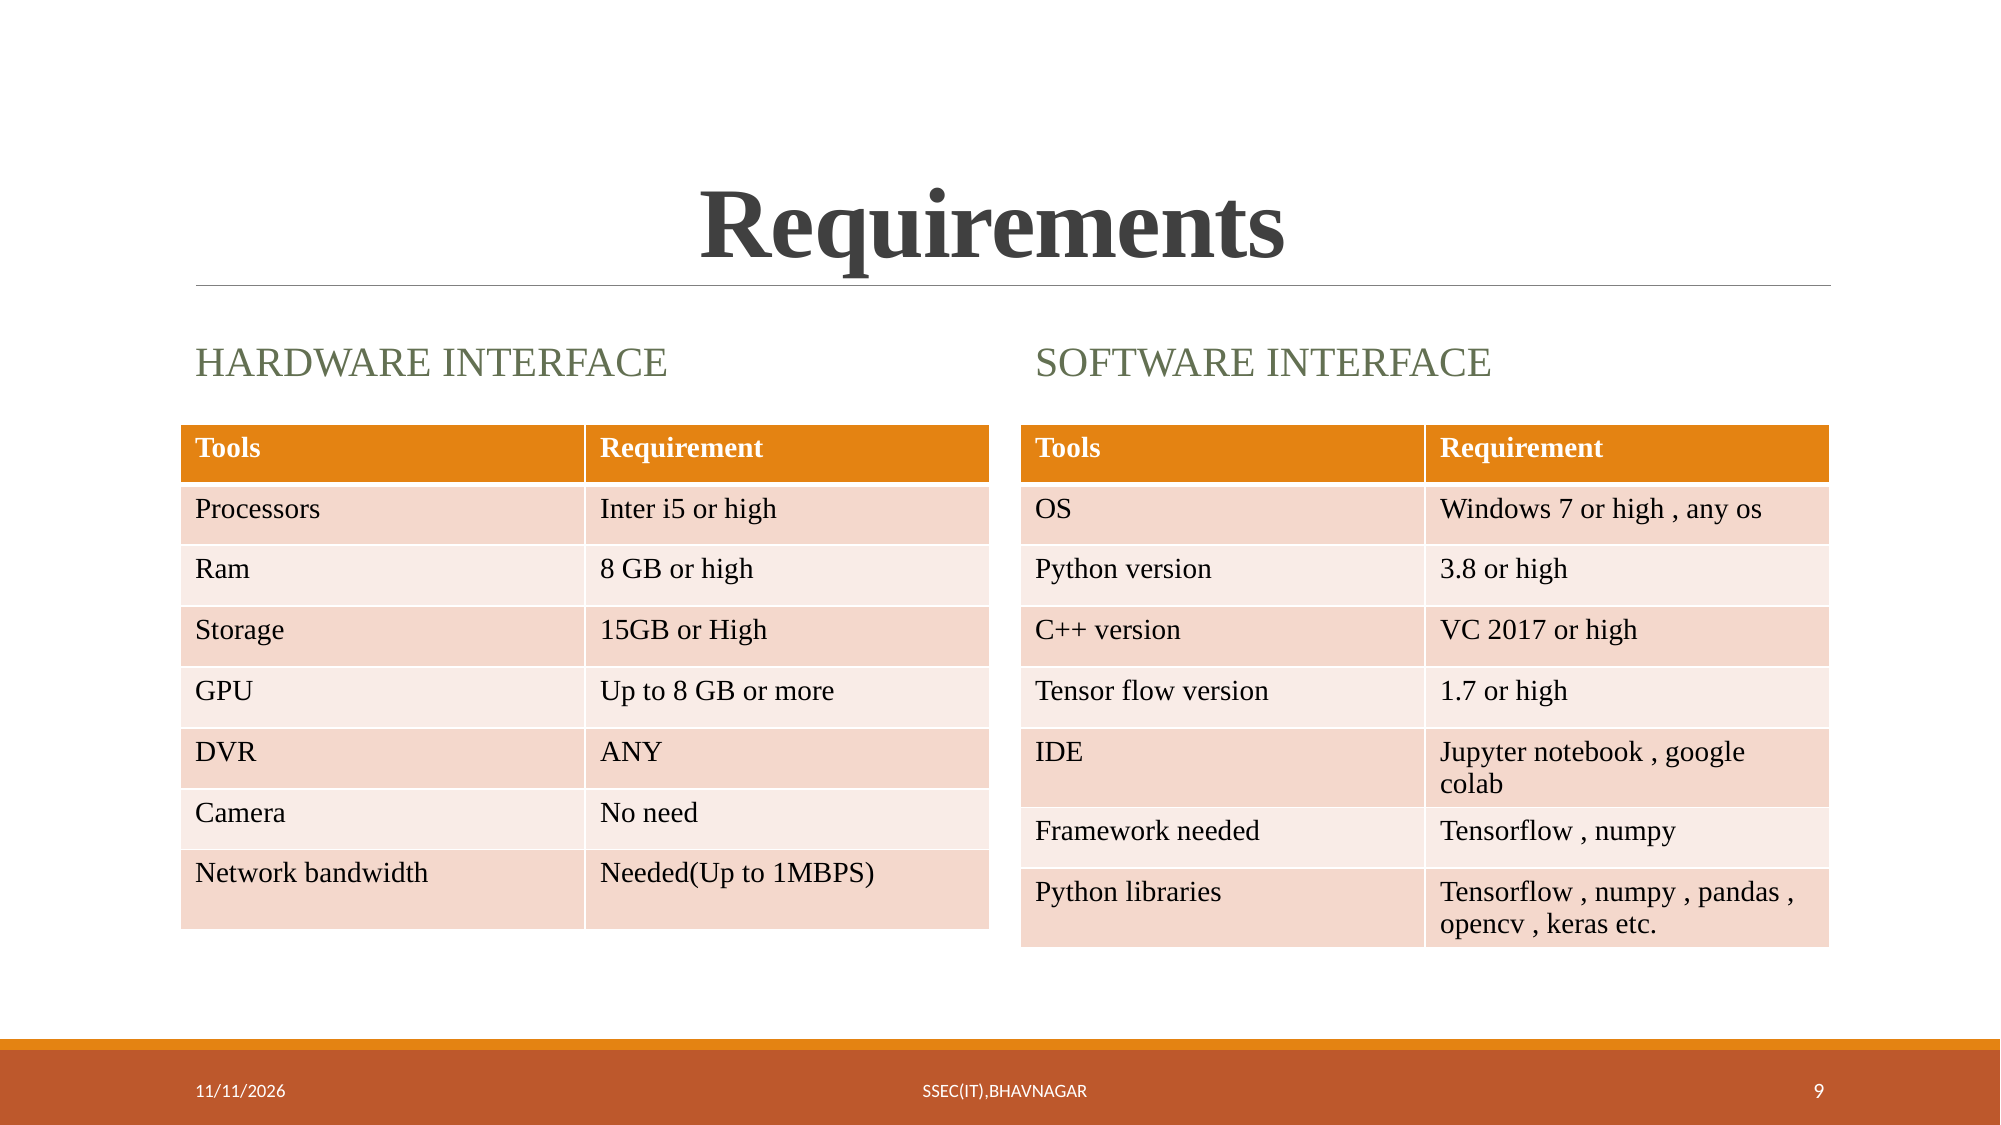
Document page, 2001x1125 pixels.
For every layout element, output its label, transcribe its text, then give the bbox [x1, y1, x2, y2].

table_cell Framework needed [1021, 808, 1424, 867]
table_header Requirement [1426, 425, 1829, 482]
table_cell Ram [181, 546, 584, 605]
table_cell ANY [586, 729, 989, 788]
table_cell IDE [1021, 729, 1424, 807]
table_cell Storage [181, 607, 584, 666]
table_cell OS [1021, 487, 1424, 544]
table_cell Python version [1021, 546, 1424, 605]
table_cell Tensorflow , numpy , pandas , opencv , keras etc. [1426, 869, 1829, 947]
table_cell Processors [181, 487, 584, 544]
title Requirements [180, 47, 1830, 285]
table_cell 15GB or High [586, 607, 989, 666]
table_cell 3.8 or high [1426, 546, 1829, 605]
table_cell No need [586, 790, 989, 849]
slide_number 9 [1624, 1059, 1840, 1120]
table_cell Tensor flow version [1021, 668, 1424, 727]
footer SSEC(IT),Bhavnagar [609, 1059, 1401, 1120]
list HARDWARE INTERFACE [180, 302, 990, 423]
table_header Tools [181, 425, 584, 482]
table_cell Needed(Up to 1MBPS) [586, 850, 989, 929]
table_cell Inter i5 or high [586, 487, 989, 544]
table_cell VC 2017 or high [1426, 607, 1829, 666]
table_cell C++ version [1021, 607, 1424, 666]
table_header Tools [1021, 425, 1424, 482]
table_cell Camera [181, 790, 584, 849]
table_cell 1.7 or high [1426, 668, 1829, 727]
table_cell Jupyter notebook , google colab [1426, 729, 1829, 807]
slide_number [180, 1059, 586, 1120]
table_cell Python libraries [1021, 869, 1424, 947]
table_cell GPU [181, 668, 584, 727]
table_cell Network bandwidth [181, 850, 584, 929]
table_cell DVR [181, 729, 584, 788]
list SOFTWARE INTERFACE [1020, 302, 1830, 423]
table_header Requirement [586, 425, 989, 482]
table_cell 8 GB or high [586, 546, 989, 605]
table_cell Up to 8 GB or more [586, 668, 989, 727]
table_cell Windows 7 or high , any os [1426, 487, 1829, 544]
table_cell Tensorflow , numpy [1426, 808, 1829, 867]
